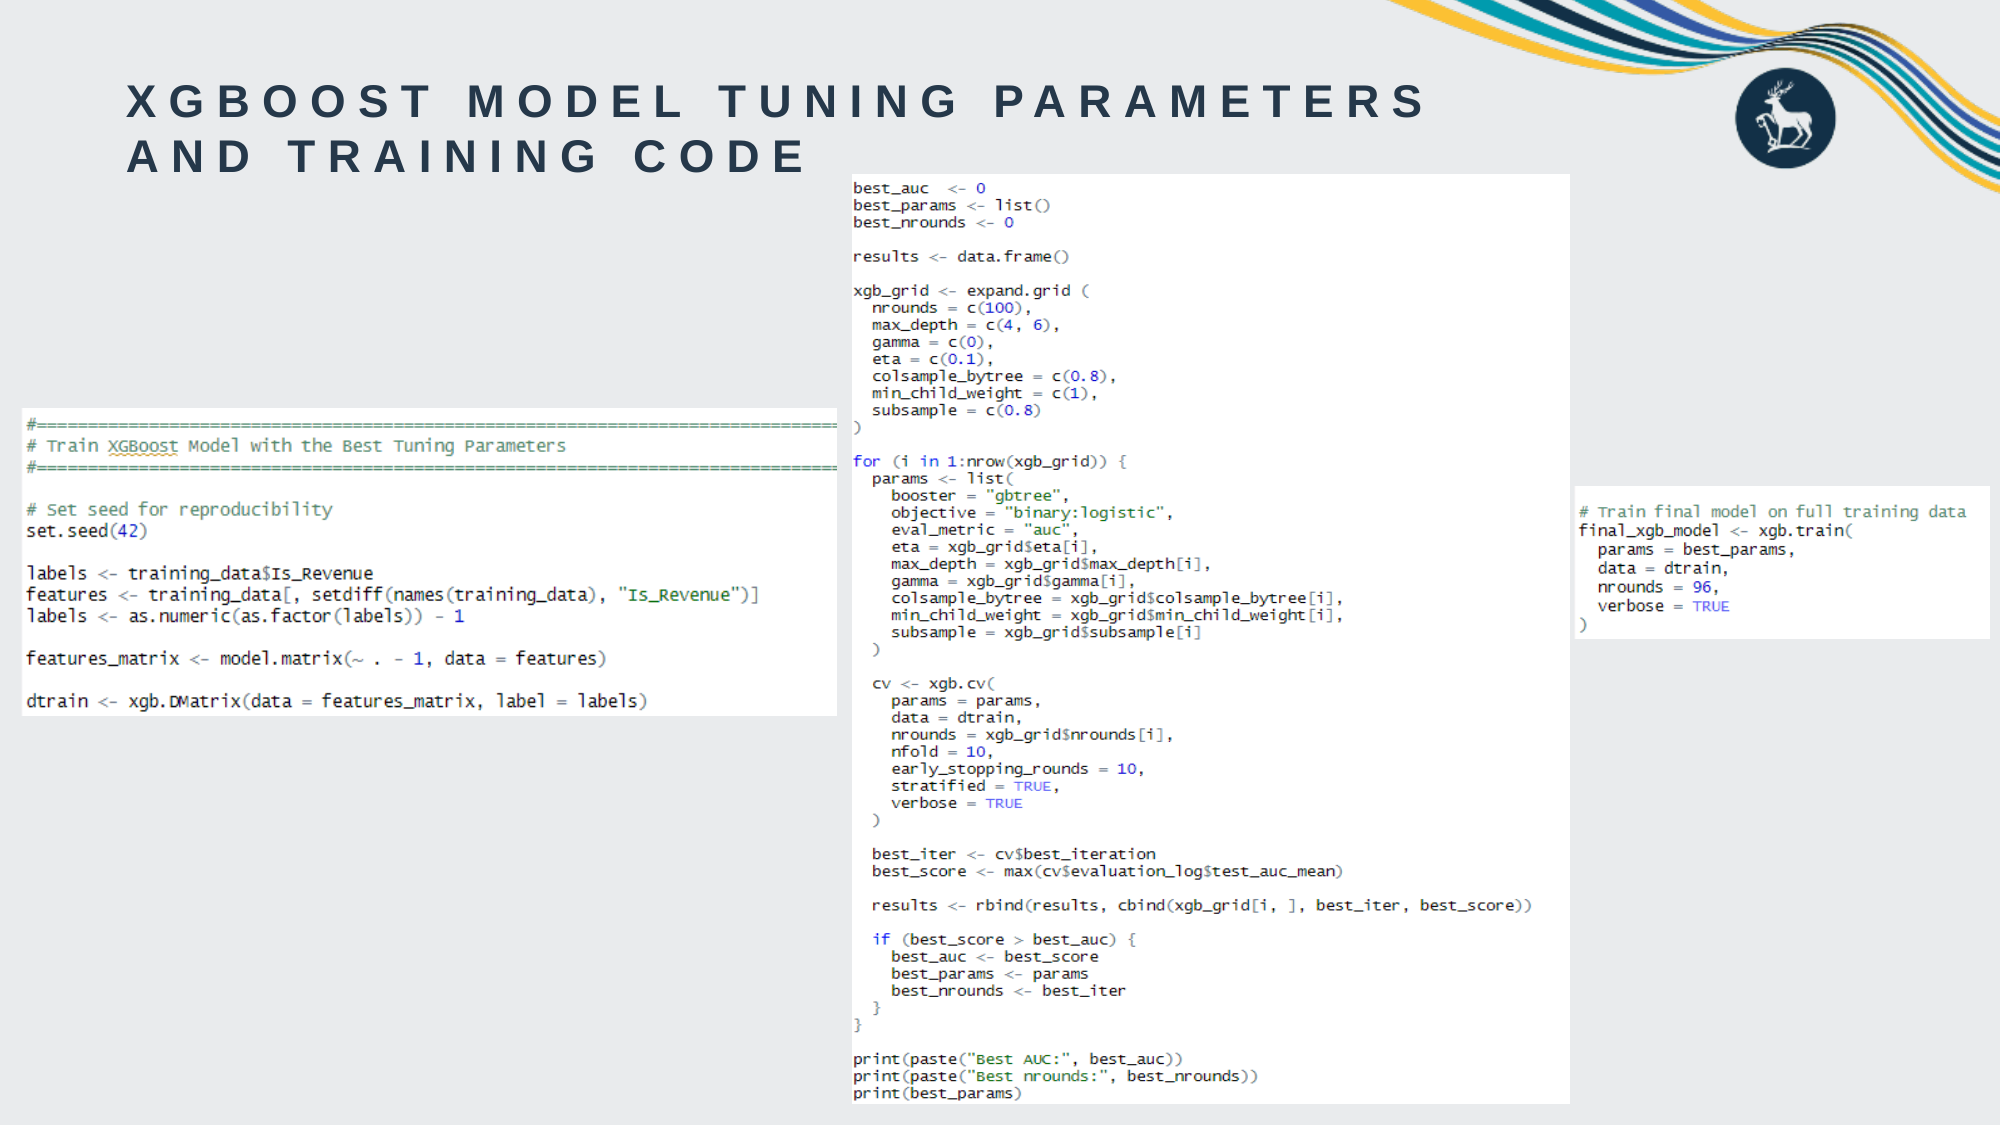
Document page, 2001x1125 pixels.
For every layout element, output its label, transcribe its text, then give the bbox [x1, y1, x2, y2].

title XGBOOST MODEL TUNING PARAMETERS AND TRAINING CODE [111, 81, 1521, 172]
picture [852, 0, 2000, 1104]
picture [1574, 486, 1990, 640]
picture [21, 408, 837, 717]
